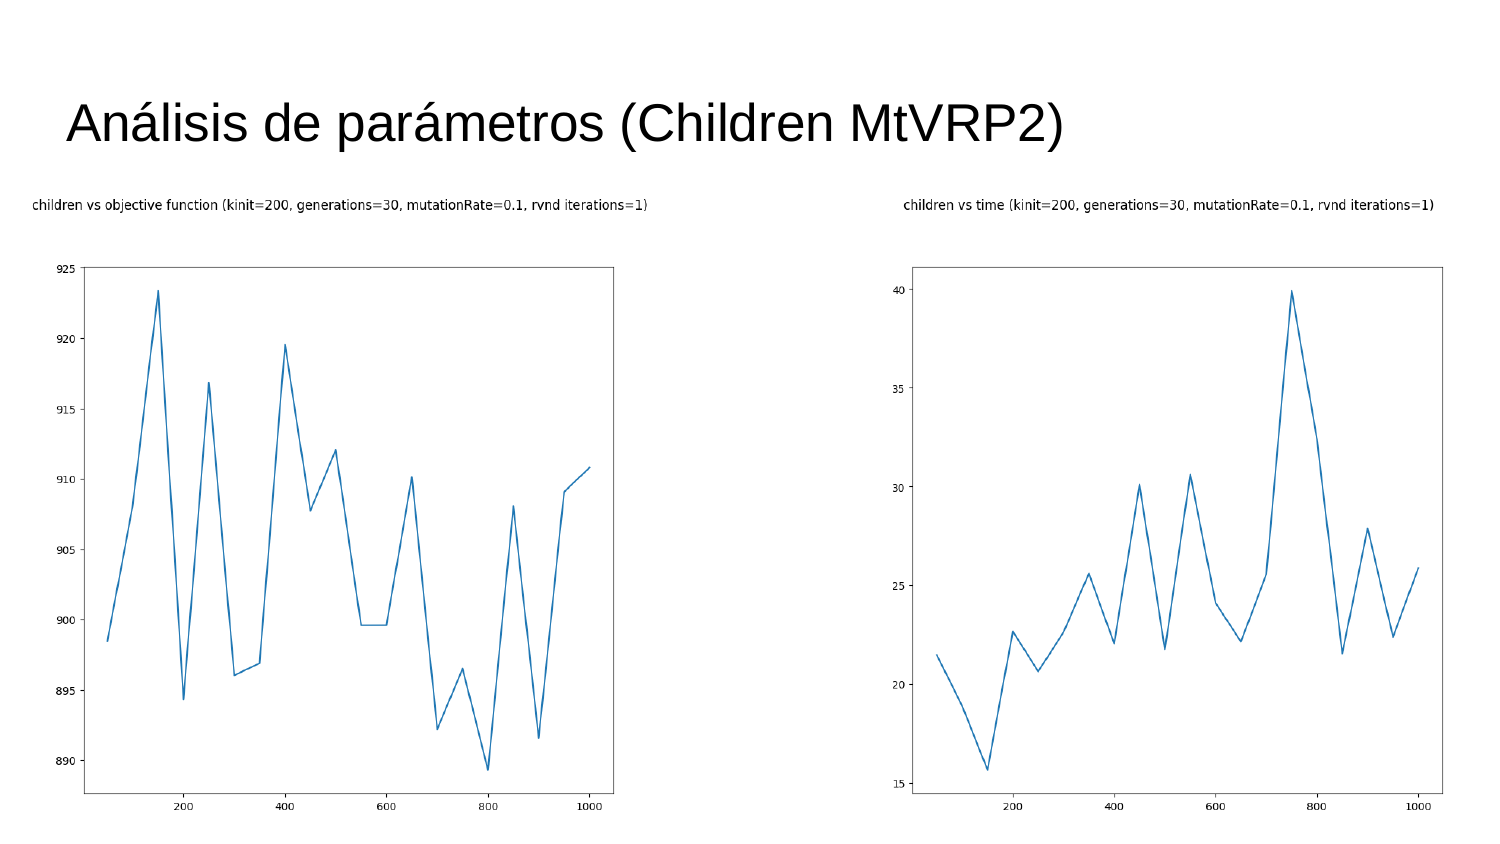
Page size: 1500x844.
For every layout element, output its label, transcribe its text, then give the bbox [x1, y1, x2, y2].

picture [883, 191, 1450, 819]
title Análisis de parámetros (Children MtVRP2) [51, 72, 1449, 167]
picture [24, 191, 656, 819]
